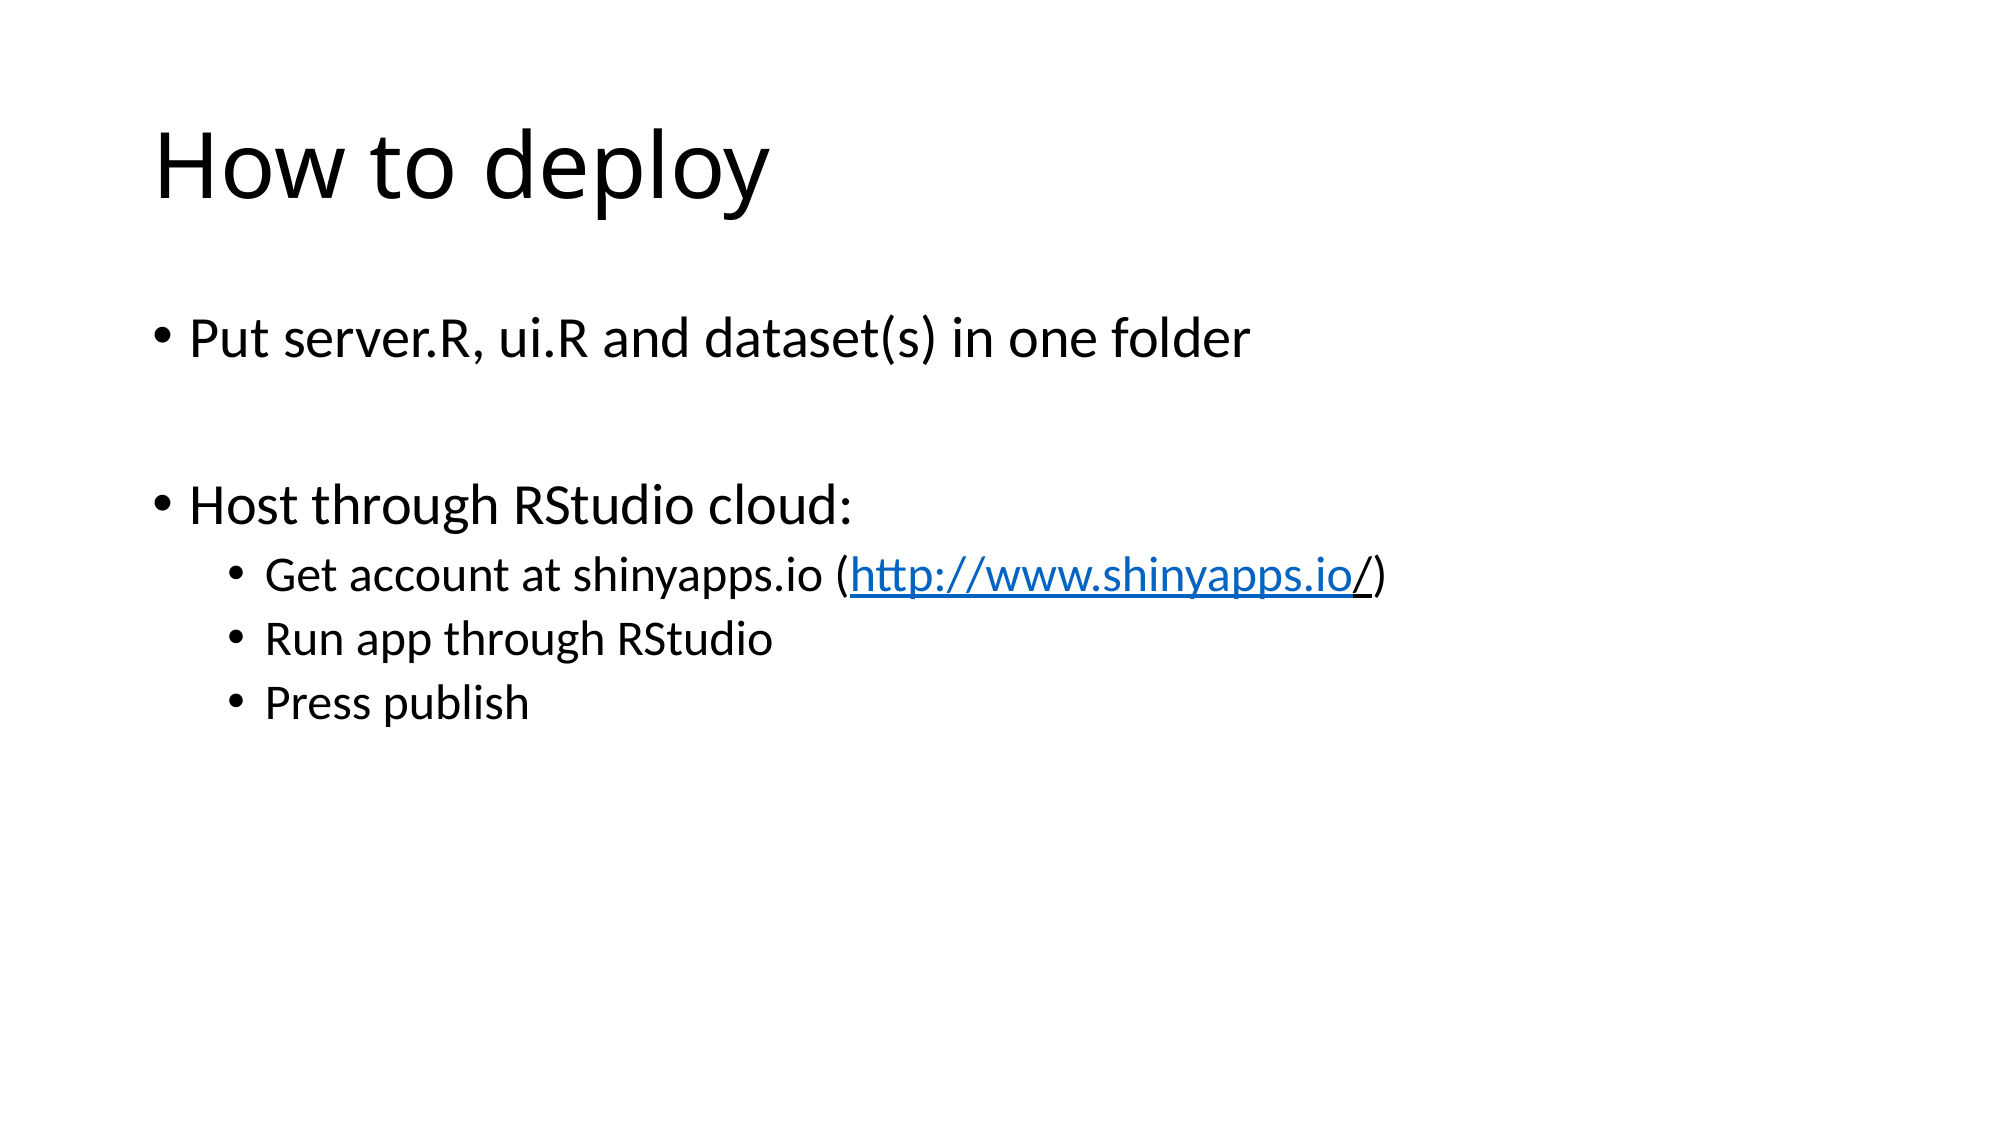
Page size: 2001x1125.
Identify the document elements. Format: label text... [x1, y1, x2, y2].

title How to deploy [137, 59, 1863, 278]
list Put server.R, ui.R and dataset(s) in one folder Host through RStudio cloud: Get account at shinyapps.io (http://www.shinyapps.io/) Run app through RStudio Press publish [137, 299, 1863, 1014]
